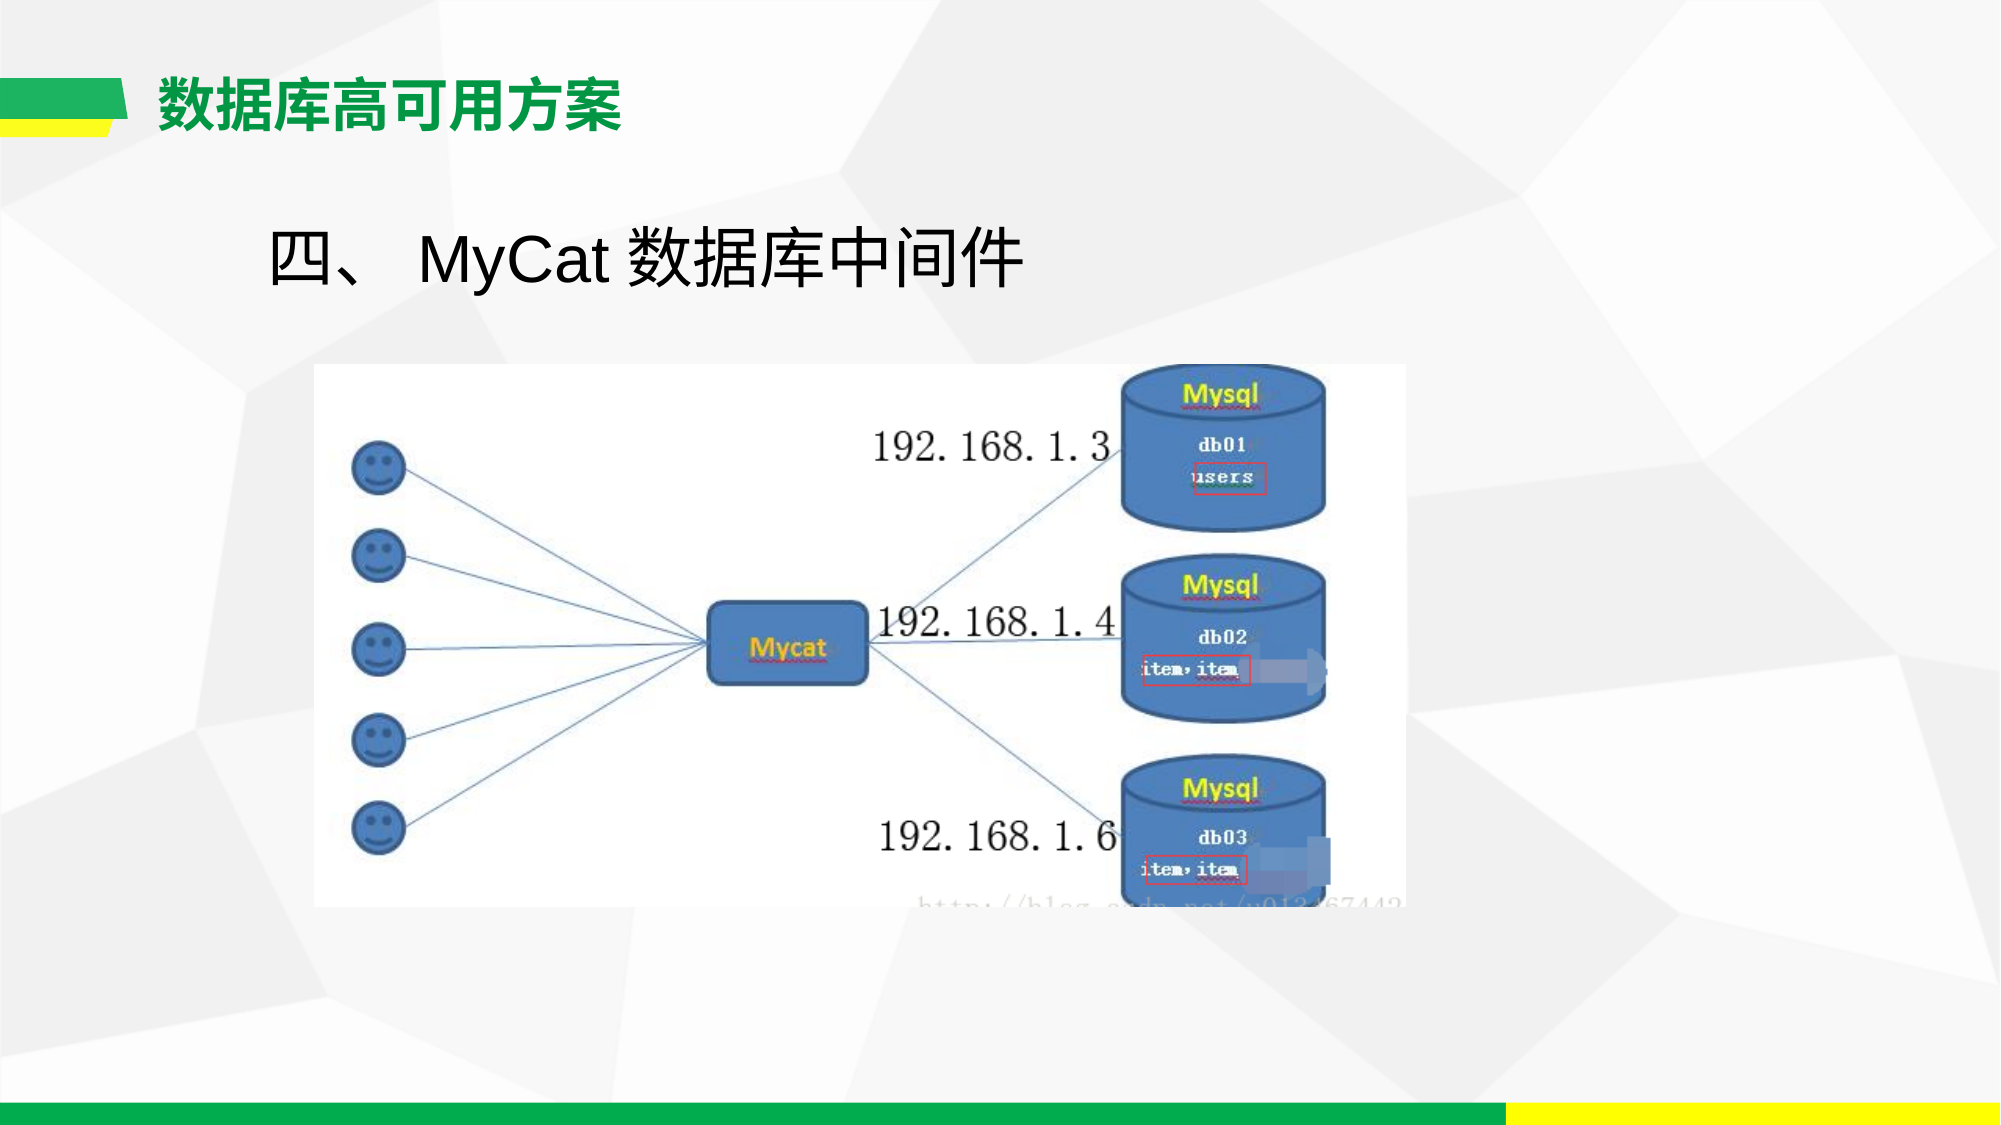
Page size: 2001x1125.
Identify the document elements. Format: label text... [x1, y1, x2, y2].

text_box 数据库高可用方案 [142, 60, 989, 146]
text_box 四、MyCat数据库中间件 [253, 208, 1057, 303]
picture [0, 0, 2000, 1102]
